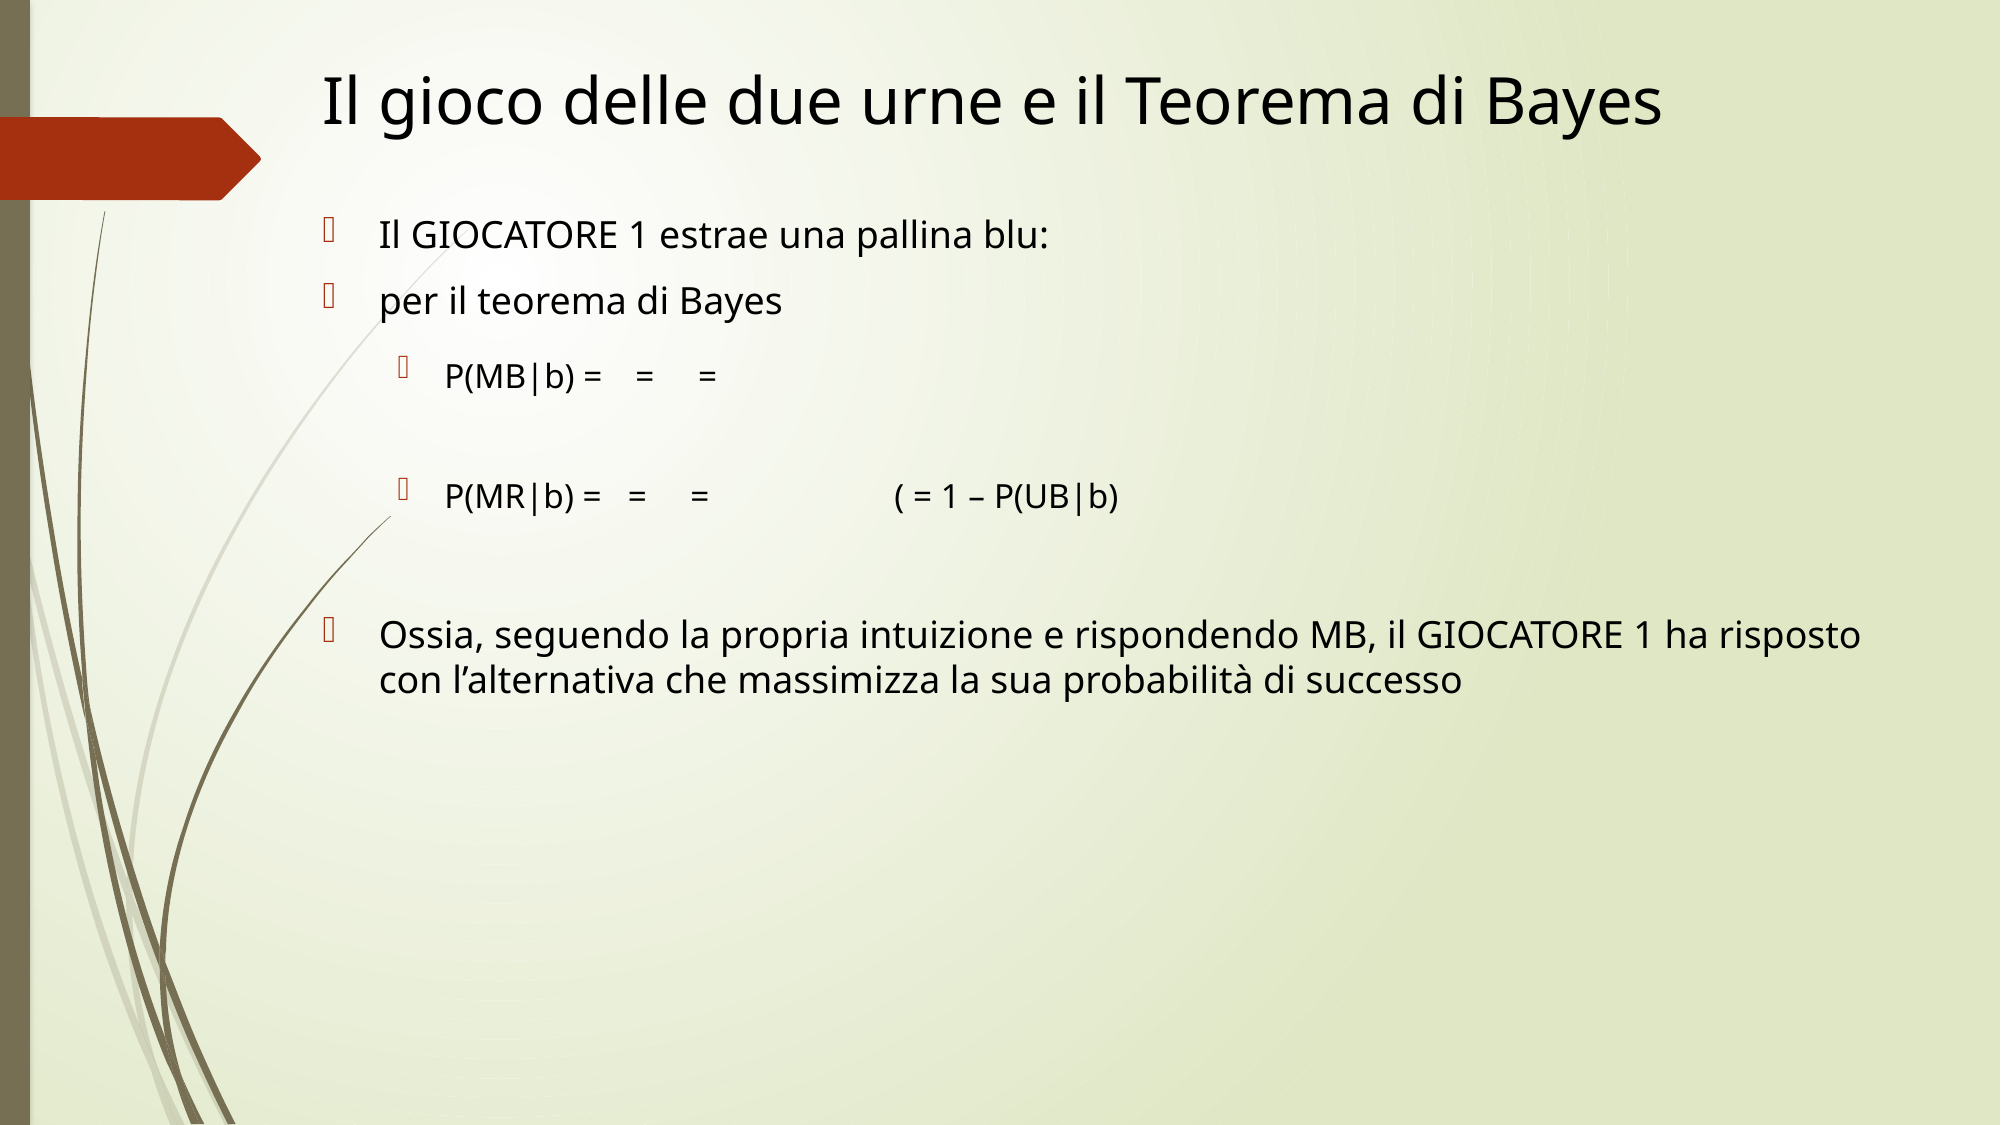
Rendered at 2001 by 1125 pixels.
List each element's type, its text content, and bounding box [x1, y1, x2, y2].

title Il gioco delle due urne e il Teorema di Bayes [307, 51, 1770, 204]
